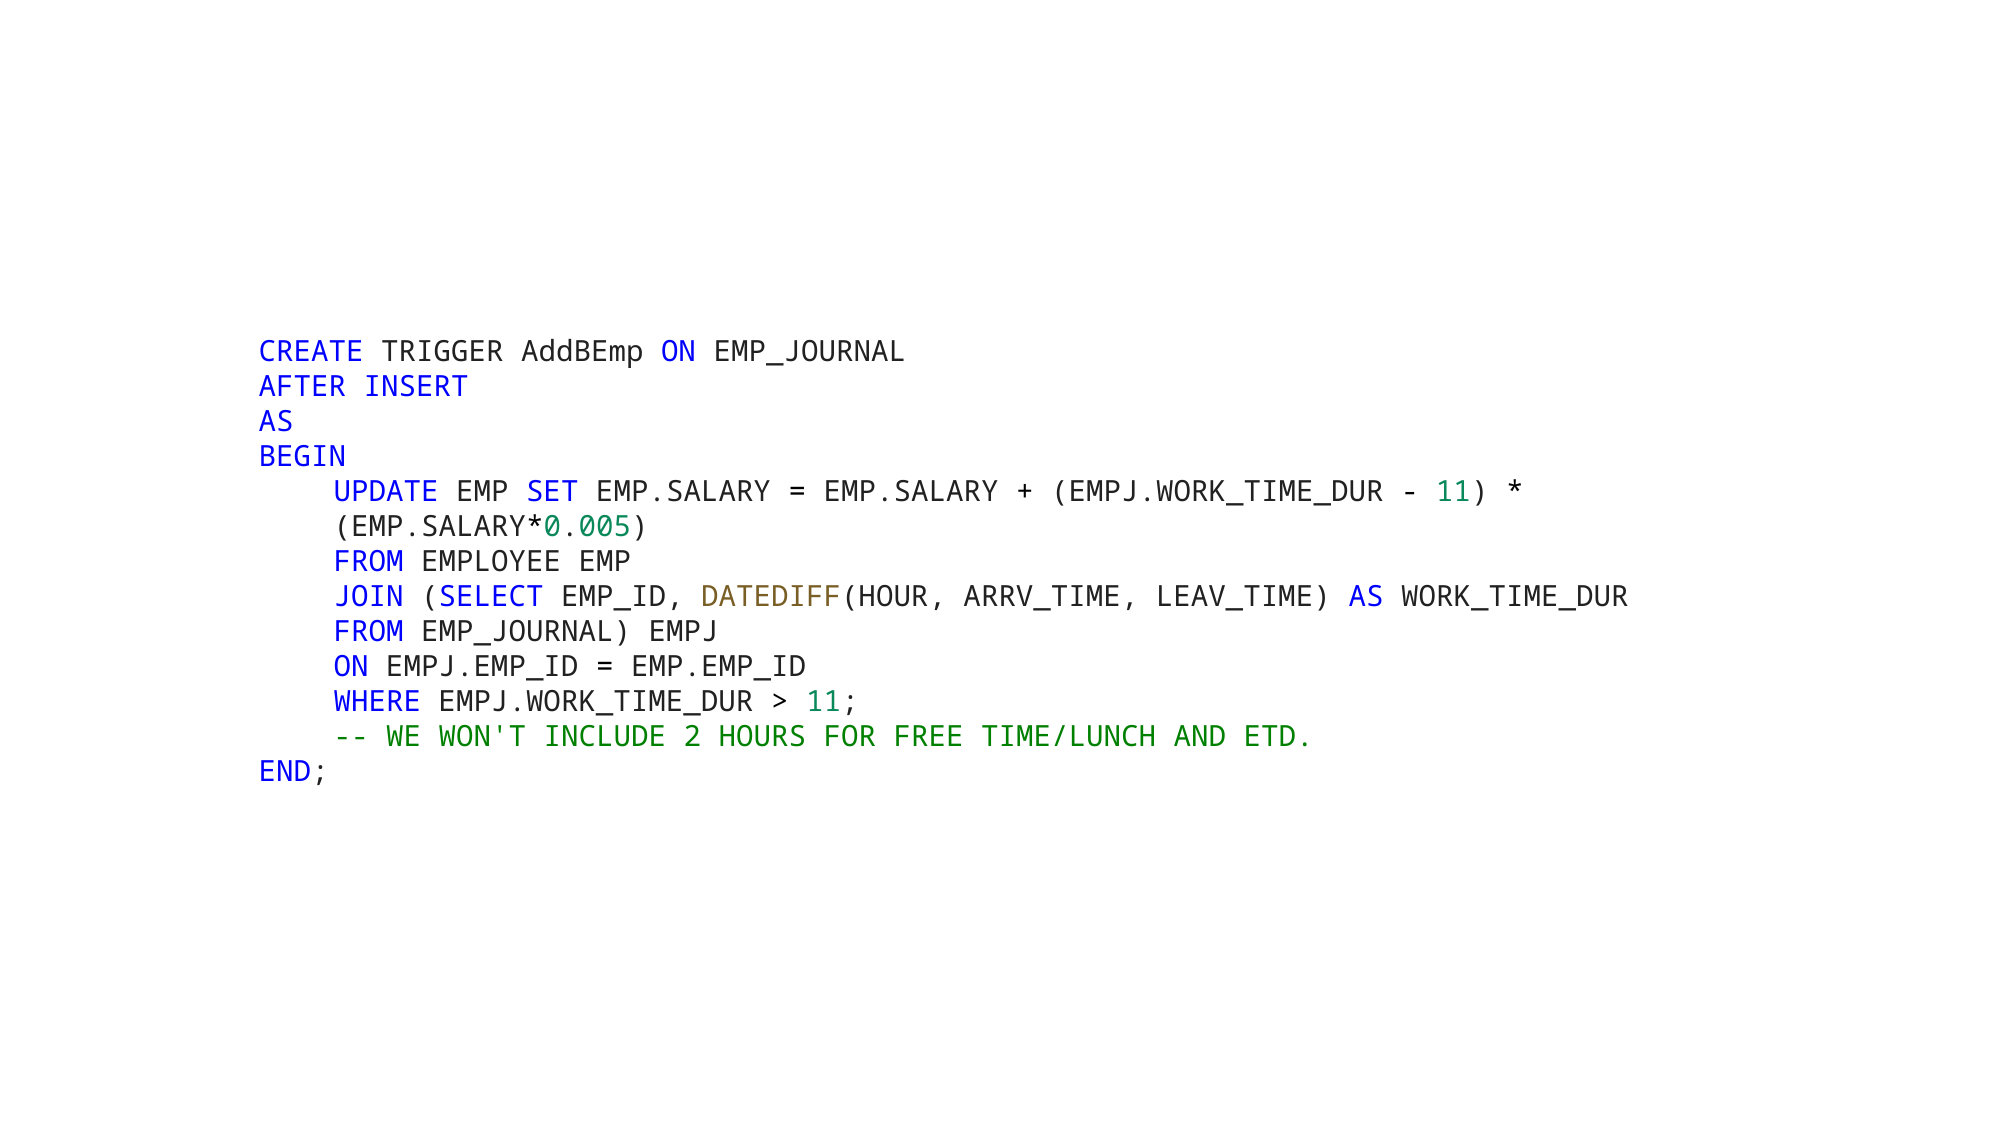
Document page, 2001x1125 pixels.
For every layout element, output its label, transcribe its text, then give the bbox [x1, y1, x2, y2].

text_box CREATE TRIGGER AddBEmp ON EMP_JOURNAL AFTER INSERT AS BEGIN UPDATE EMP SET EMP.SALARY = EMP.SALARY + (EMPJ.WORK_TIME_DUR - 11) * (EMP.SALARY*0.005) FROM EMPLOYEE EMP JOIN (SELECT EMP_ID, DATEDIFF(HOUR, ARRV_TIME, LEAV_TIME) AS WORK_TIME_DUR FROM EMP_JOURNAL) EMPJ ON EMPJ.EMP_ID = EMP.EMP_ID WHERE EMPJ.WORK_TIME_DUR > 11; -- WE WON'T INCLUDE 2 HOURS FOR FREE TIME/LUNCH AND ETD. END; [243, 325, 1757, 795]
